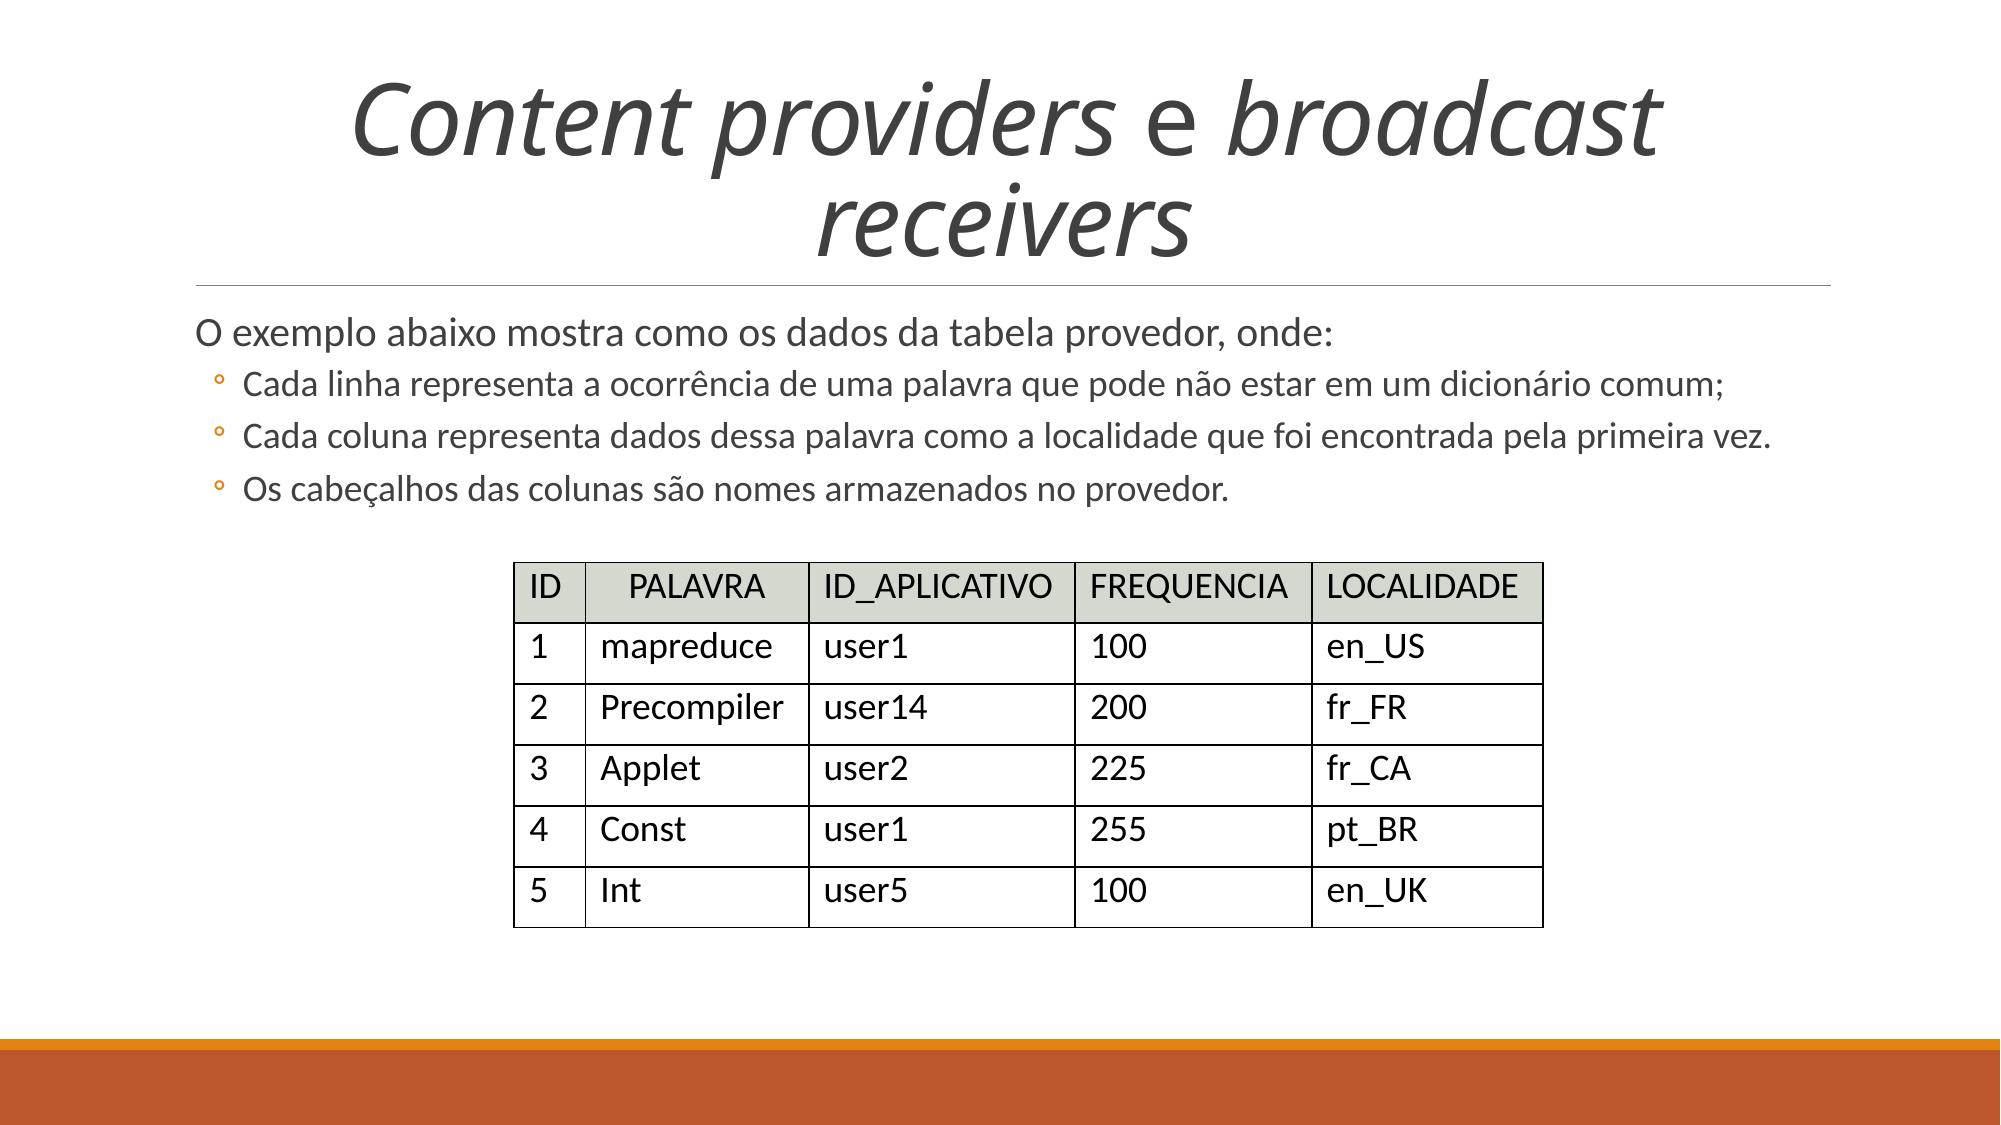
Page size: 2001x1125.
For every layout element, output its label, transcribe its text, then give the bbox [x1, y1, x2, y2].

table_header PALAVRA [586, 563, 808, 622]
table_cell Precompiler [586, 685, 808, 744]
table_cell user2 [810, 746, 1074, 805]
table_cell en_UK [1313, 868, 1542, 927]
table_cell fr_CA [1313, 746, 1542, 805]
table_cell user1 [810, 624, 1074, 683]
table_cell pt_BR [1313, 807, 1542, 866]
table_header ID [515, 563, 585, 622]
table_cell Const [586, 807, 808, 866]
table_cell 4 [515, 807, 585, 866]
table_cell 100 [1076, 624, 1311, 683]
table_cell 225 [1076, 746, 1311, 805]
table_cell mapreduce [586, 624, 808, 683]
title Content providers e broadcast receivers [179, 47, 1830, 285]
table_header FREQUENCIA [1076, 563, 1311, 622]
table_header ID_APLICATIVO [810, 563, 1074, 622]
table_cell fr_FR [1313, 685, 1542, 744]
table_cell 200 [1076, 685, 1311, 744]
table_cell Applet [586, 746, 808, 805]
table_cell 255 [1076, 807, 1311, 866]
table_cell 100 [1076, 868, 1311, 927]
table_cell user1 [810, 807, 1074, 866]
table_cell 3 [515, 746, 585, 805]
table_cell user14 [810, 685, 1074, 744]
table_cell en_US [1313, 624, 1542, 683]
table_cell 2 [515, 685, 585, 744]
list O exemplo abaixo mostra como os dados da tabela provedor, onde: Cada linha representa a ocorrência de uma palavra que pode não estar em um dicionário comum; Cada coluna representa dados dessa palavra como a localidade que foi encontrada pela primeira vez. Os cabeçalhos das colunas são nomes armazenados no provedor. [180, 302, 1830, 963]
table_cell 1 [515, 624, 585, 683]
table_cell 5 [515, 868, 585, 927]
table_cell Int [586, 868, 808, 927]
table_header LOCALIDADE [1313, 563, 1542, 622]
table_cell user5 [810, 868, 1074, 927]
